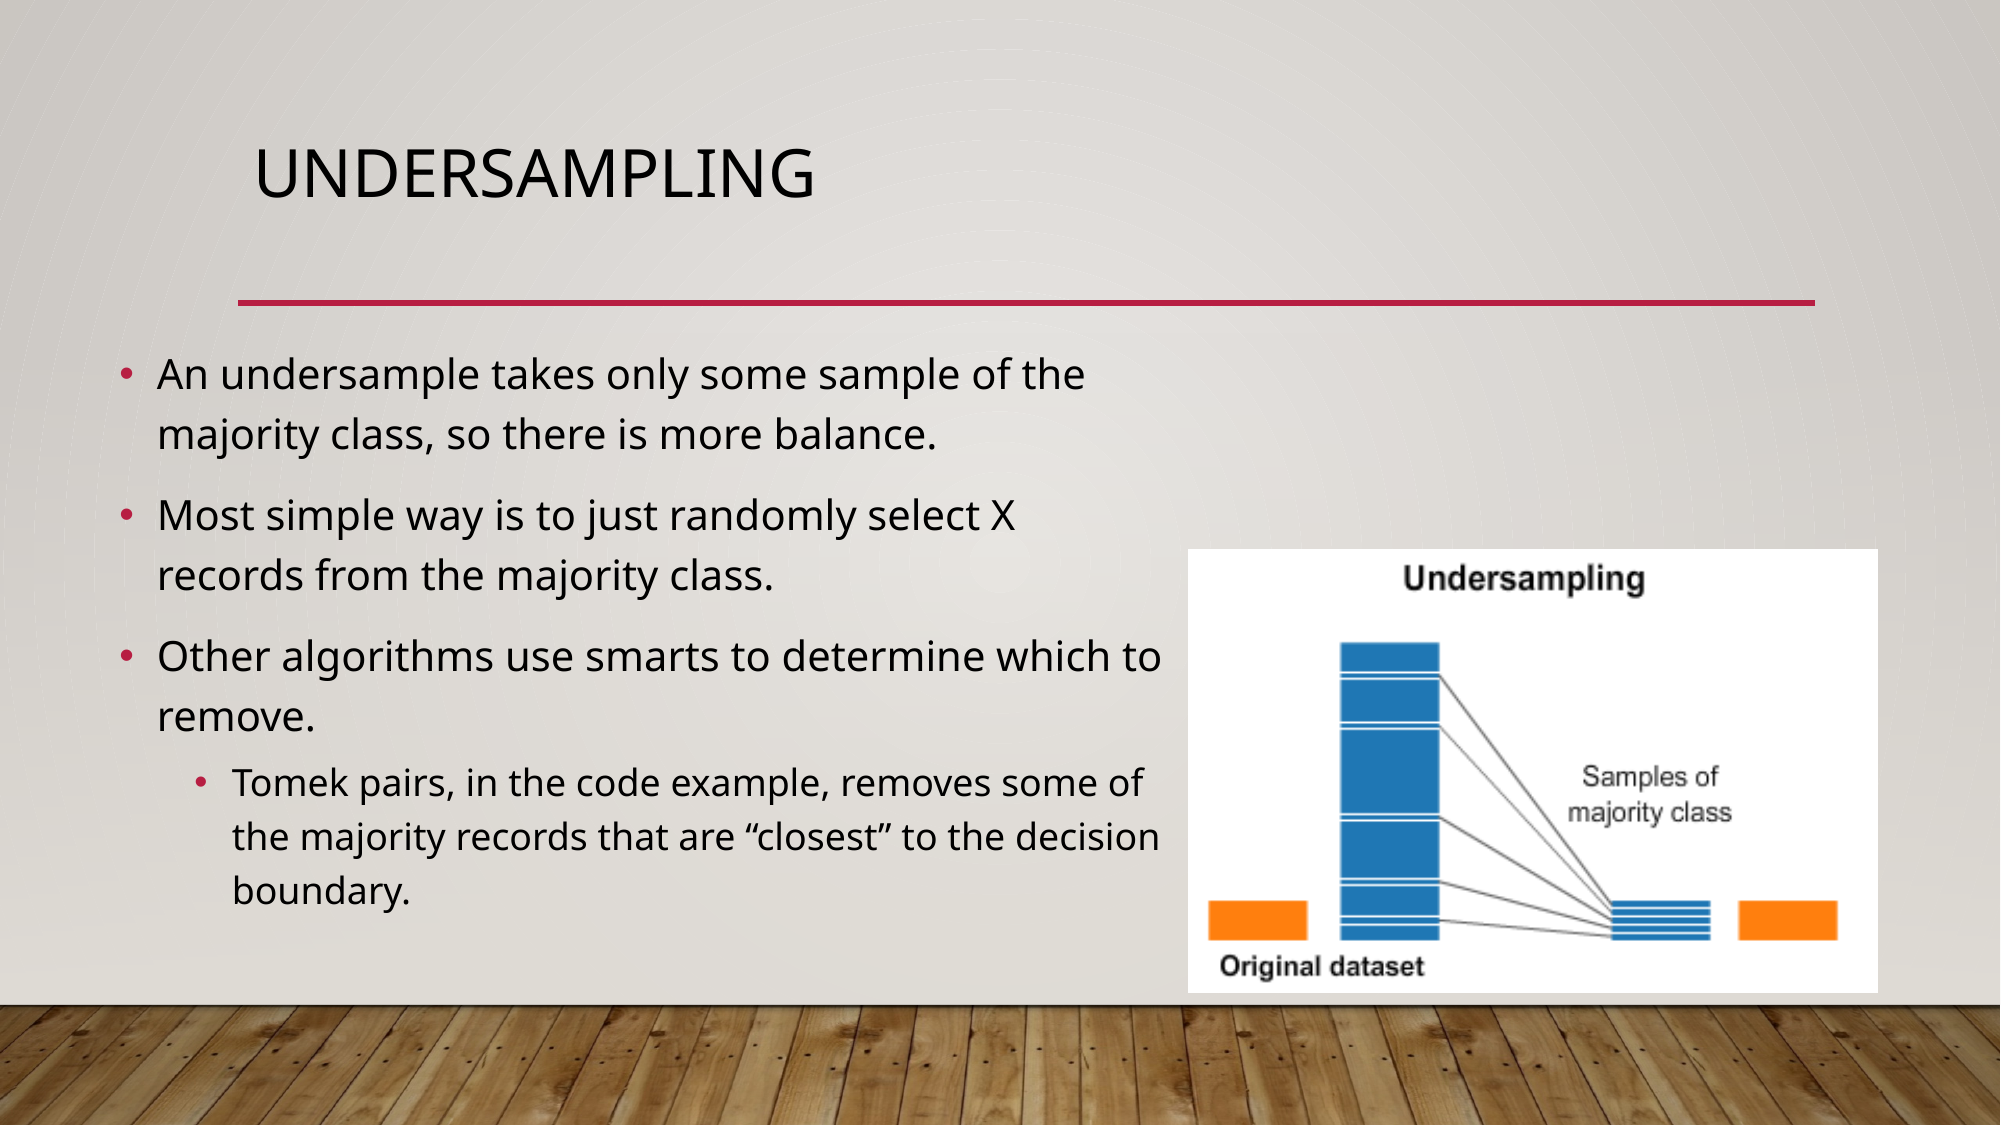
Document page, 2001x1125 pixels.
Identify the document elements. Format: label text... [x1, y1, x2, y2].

title Undersampling [238, 131, 1814, 305]
list An undersample takes only some sample of the majority class, so there is more balance. Most simple way is to just randomly select X records from the majority class. Other algorithms use smarts to determine which to remove. Tomek pairs, in the code example, removes some of the majority records that are “closest” to the decision boundary. [104, 330, 1189, 993]
picture [0, 1005, 2000, 1125]
picture [1188, 548, 1879, 994]
